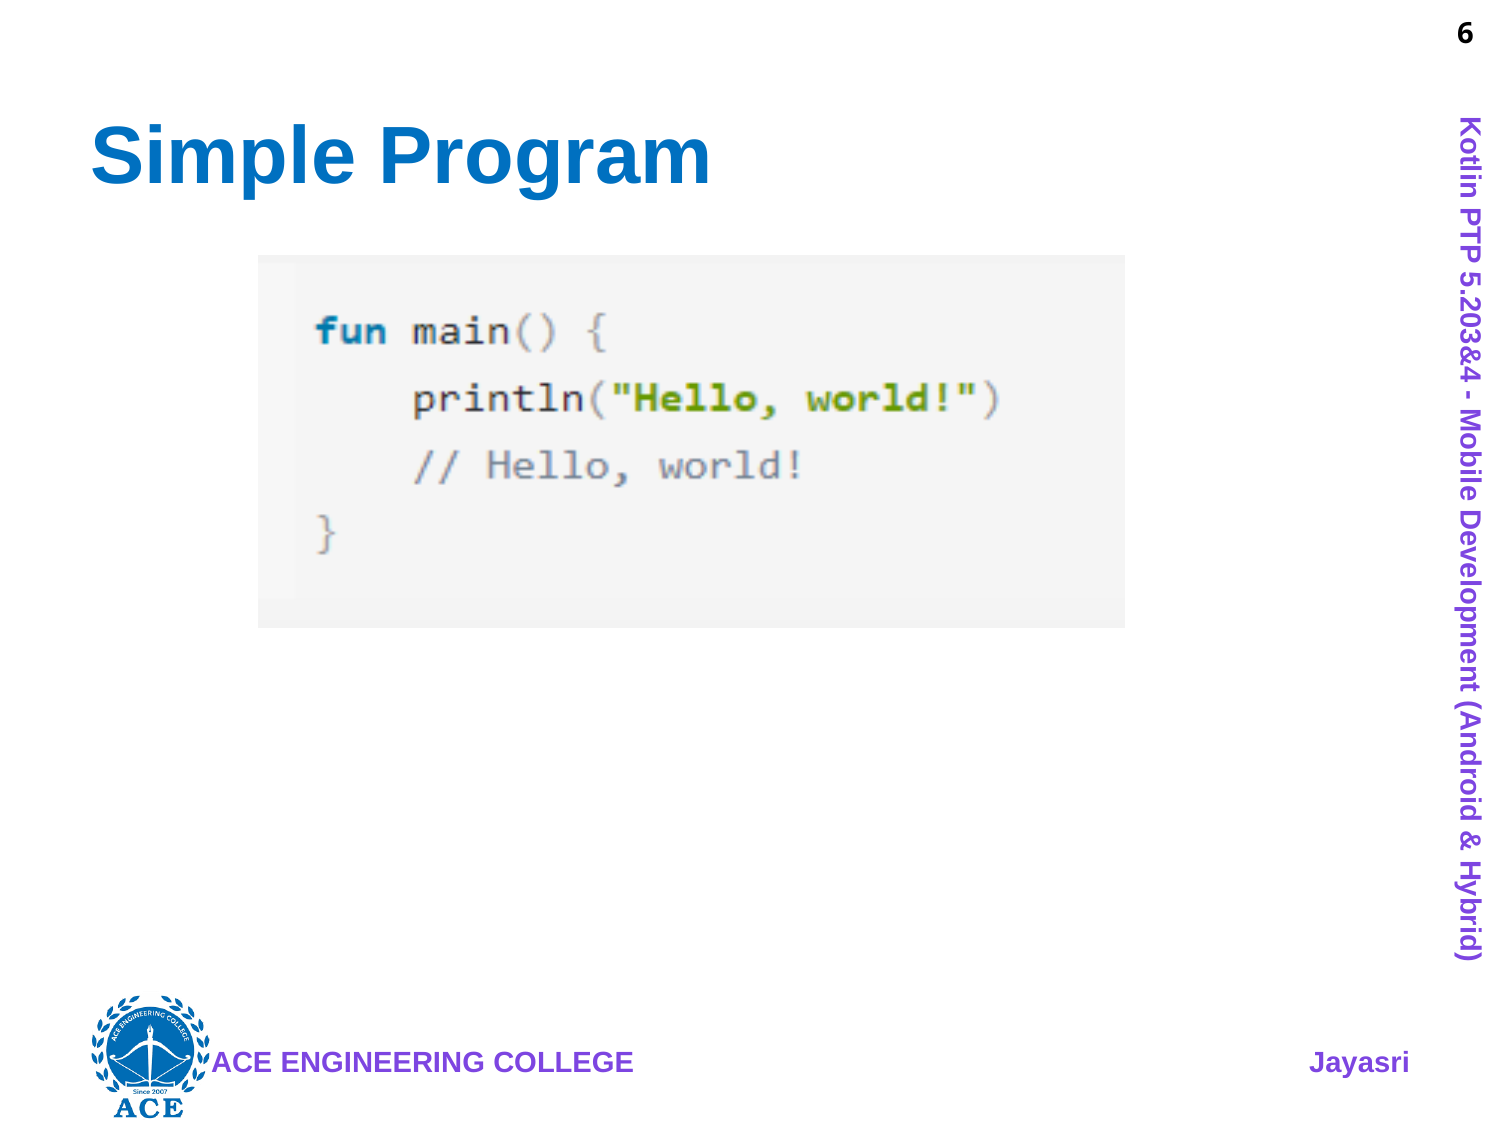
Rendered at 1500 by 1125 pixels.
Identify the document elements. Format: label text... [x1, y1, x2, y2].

picture [219, 1055, 224, 1064]
title Simple Program [75, 35, 1425, 216]
picture [257, 255, 1126, 628]
picture [76, 975, 228, 1125]
